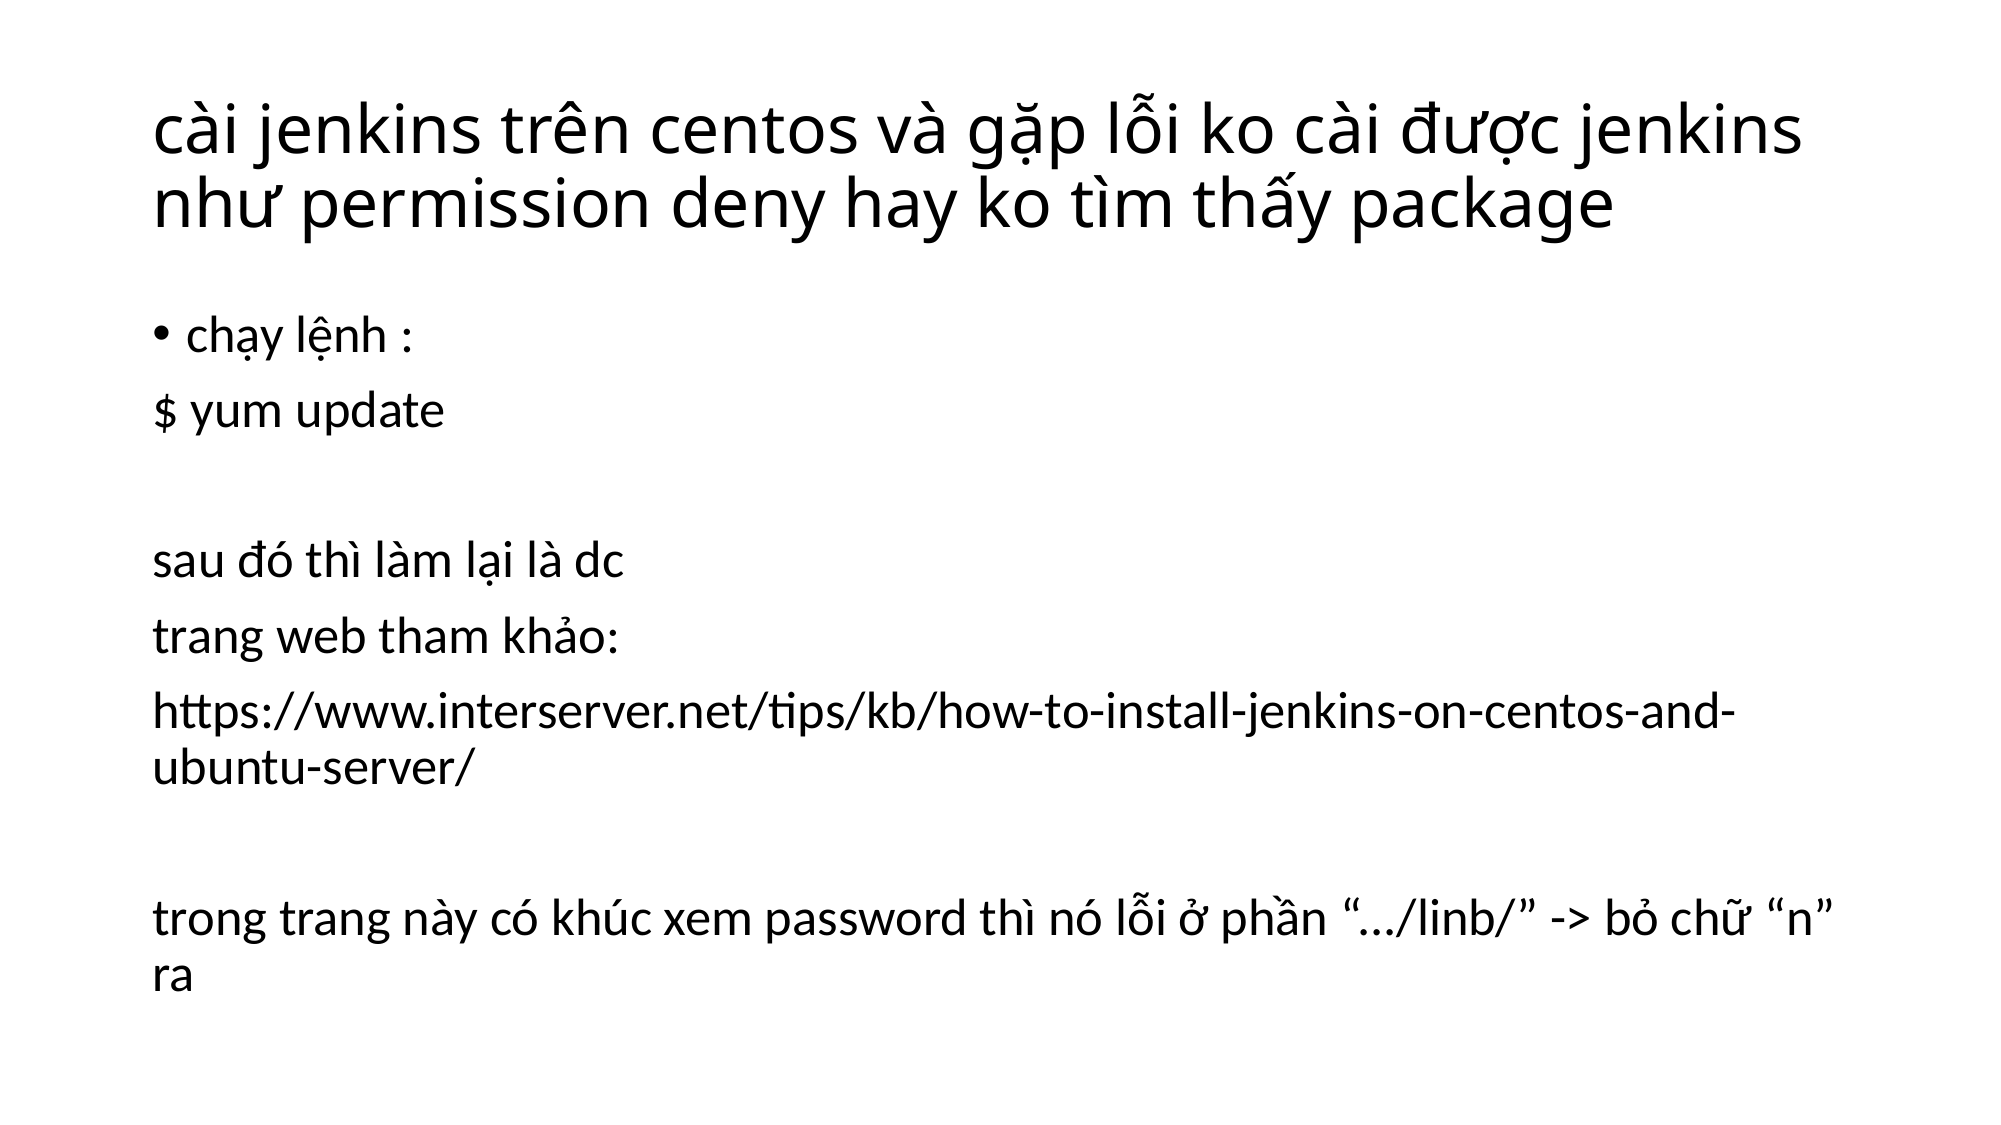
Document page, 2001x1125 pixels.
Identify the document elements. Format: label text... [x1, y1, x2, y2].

list chạy lệnh : $ yum update sau đó thì làm lại là dc trang web tham khảo: https://www.interserver.net/tips/kb/how-to-install-jenkins-on-centos-and-ubuntu-server/ trong trang này có khúc xem password thì nó lỗi ở phần “.../linb/” -> bỏ chữ “n” ra [137, 299, 1863, 1014]
title cài jenkins trên centos và gặp lỗi ko cài được jenkins như permission deny hay ko tìm thấy package [137, 59, 1863, 278]
